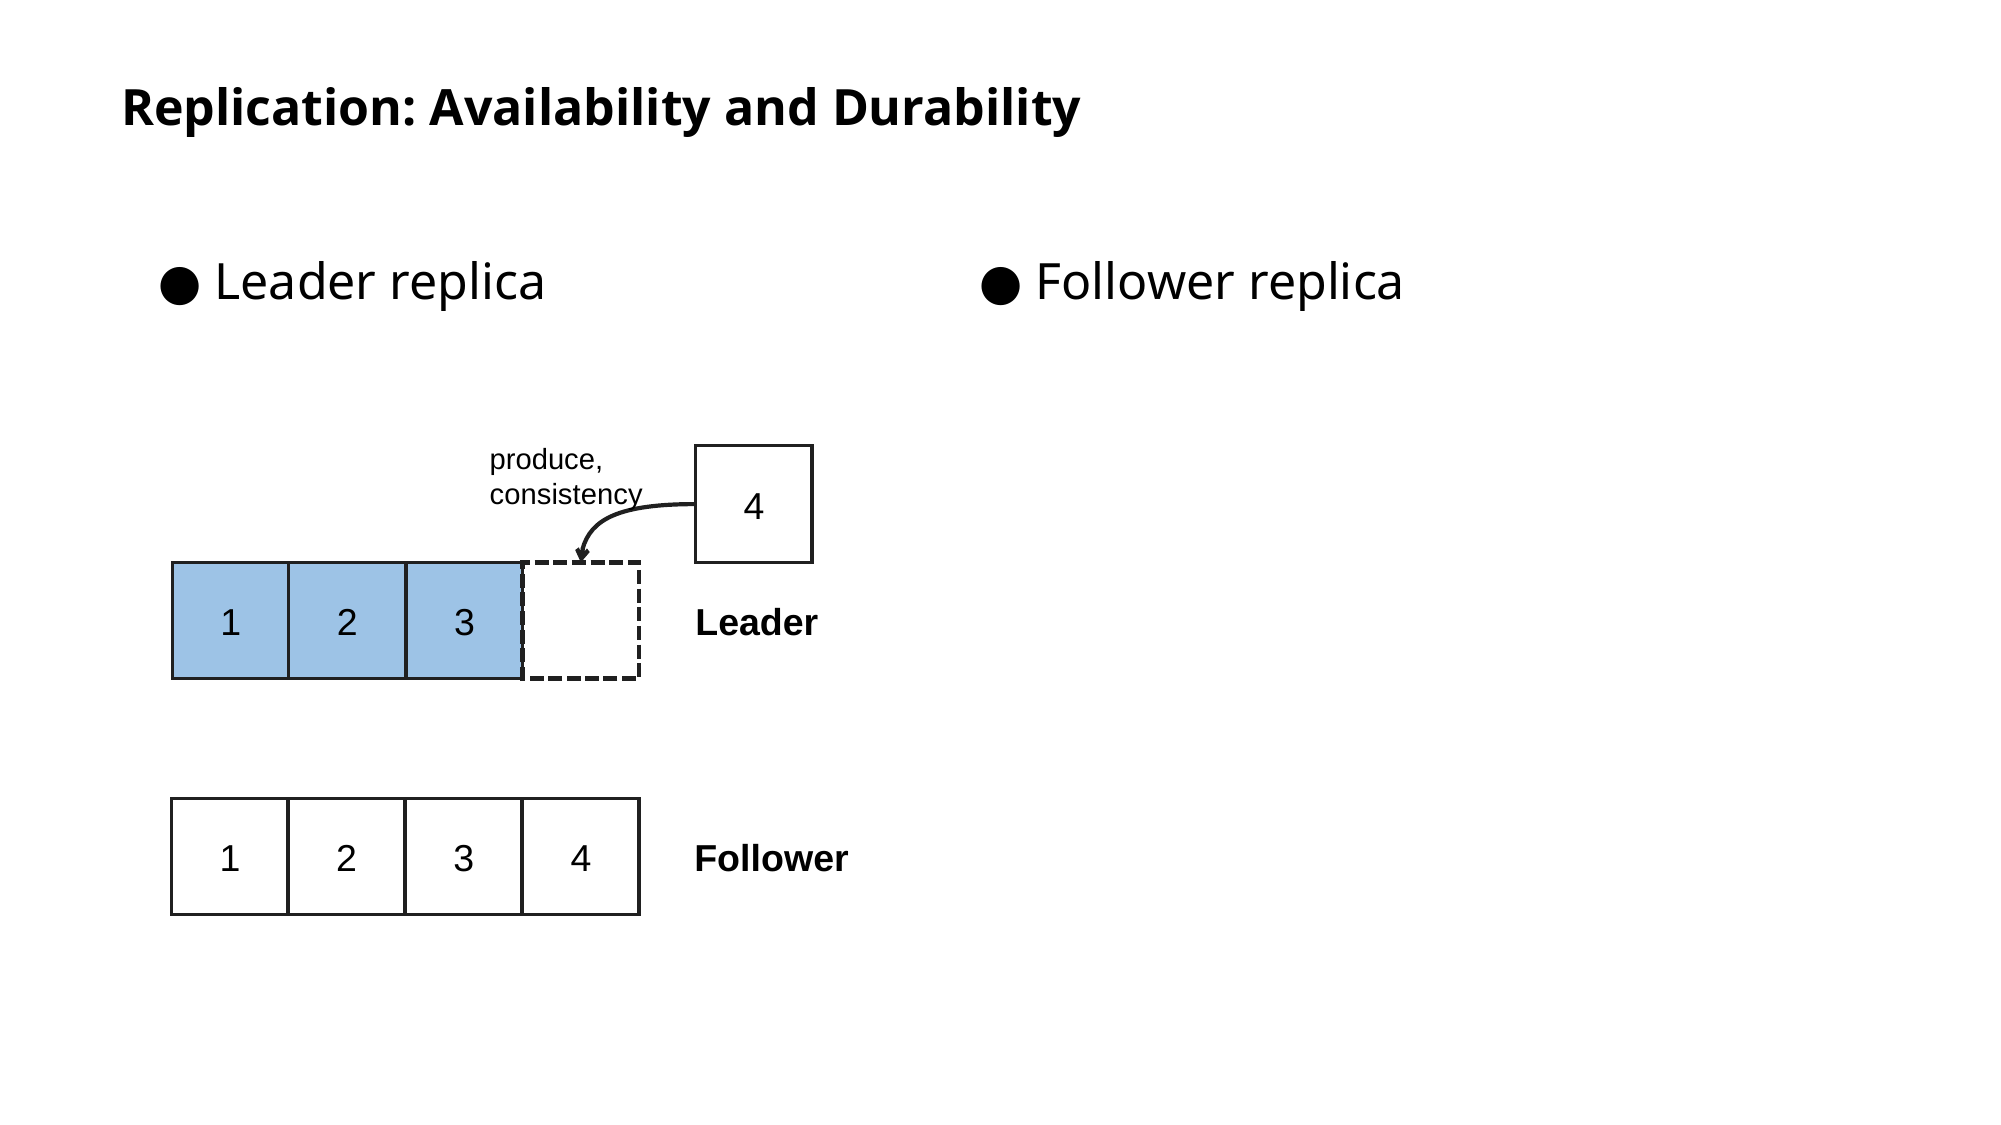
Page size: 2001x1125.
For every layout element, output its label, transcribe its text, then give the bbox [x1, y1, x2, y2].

text_box [522, 561, 640, 680]
text_box Follower [679, 826, 864, 887]
text_box produce, consistency [474, 433, 658, 518]
text_box 3 [405, 561, 522, 680]
text_box 3 [404, 797, 522, 916]
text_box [580, 503, 696, 563]
text_box 1 [171, 797, 287, 916]
text_box 1 [171, 561, 288, 680]
text_box Leader [680, 590, 834, 651]
text_box 2 [288, 561, 405, 680]
title Replication: Availability and Durability [106, 0, 1832, 218]
text_box 2 [287, 797, 404, 916]
text_box ● Leader replica [143, 242, 562, 317]
text_box ● Follower replica [964, 242, 1420, 317]
text_box 4 [522, 797, 640, 916]
text_box 4 [695, 445, 813, 563]
